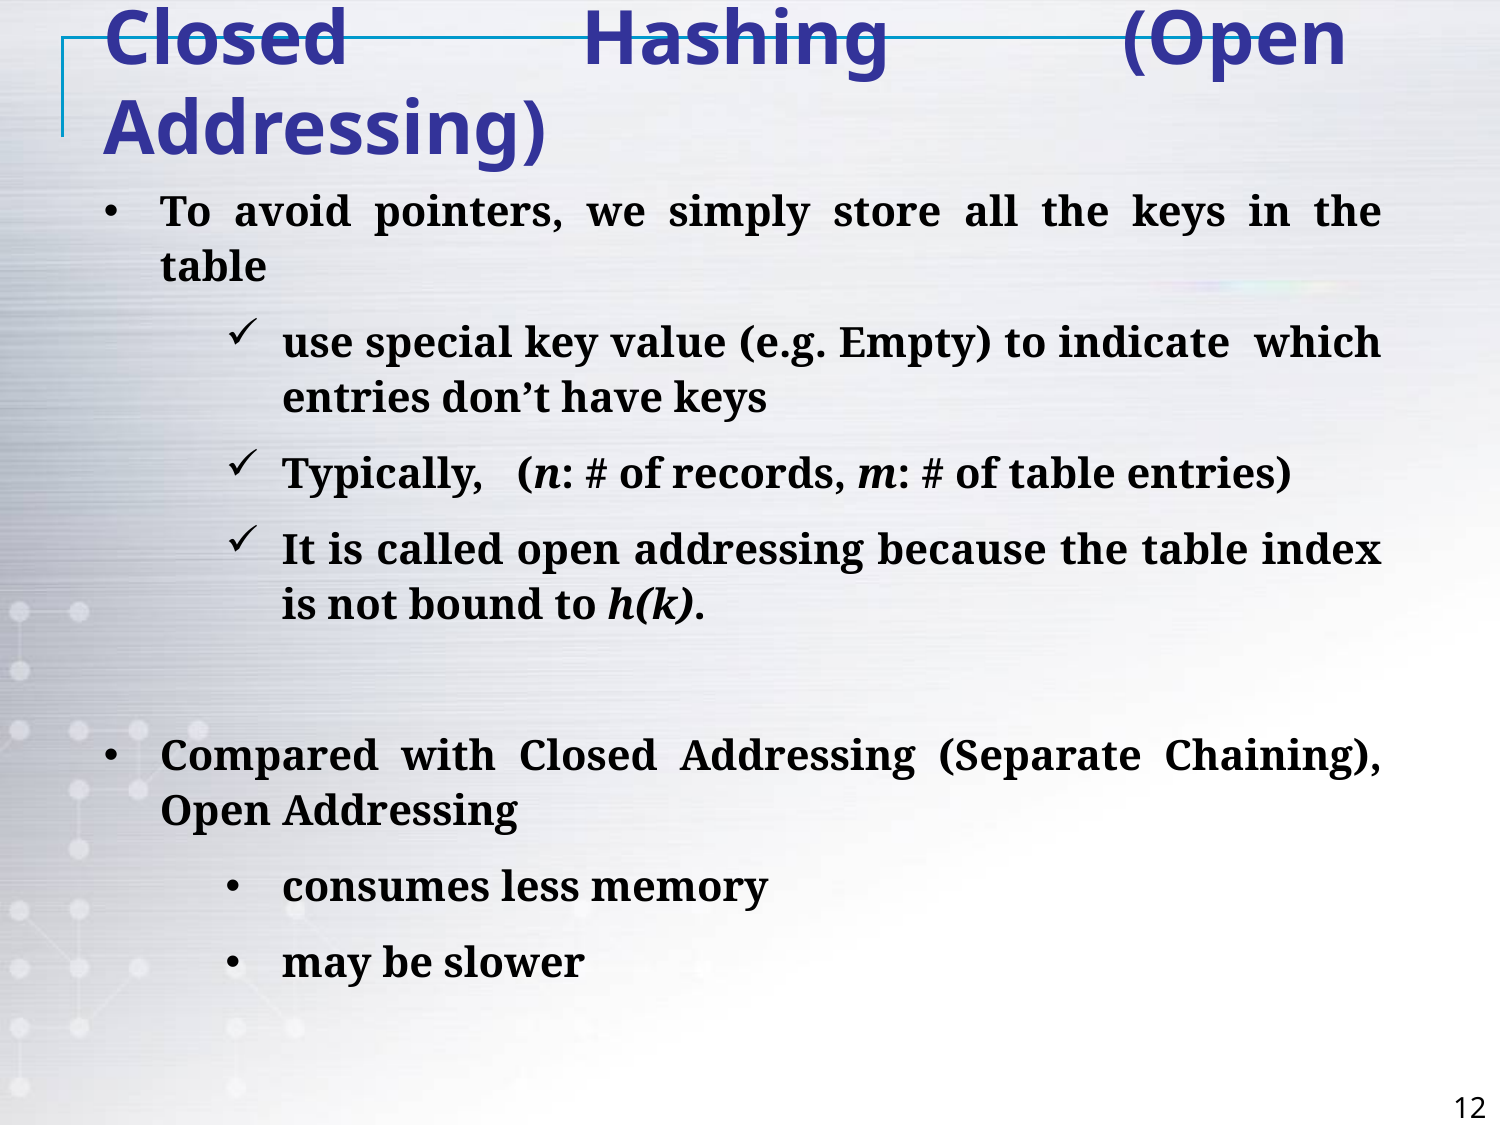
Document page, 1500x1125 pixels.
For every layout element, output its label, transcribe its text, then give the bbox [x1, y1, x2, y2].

slide_number 12 [1151, 1082, 1500, 1125]
picture [0, 0, 1500, 1125]
text_box Closed Hashing (Open Addressing) [88, 44, 1364, 115]
